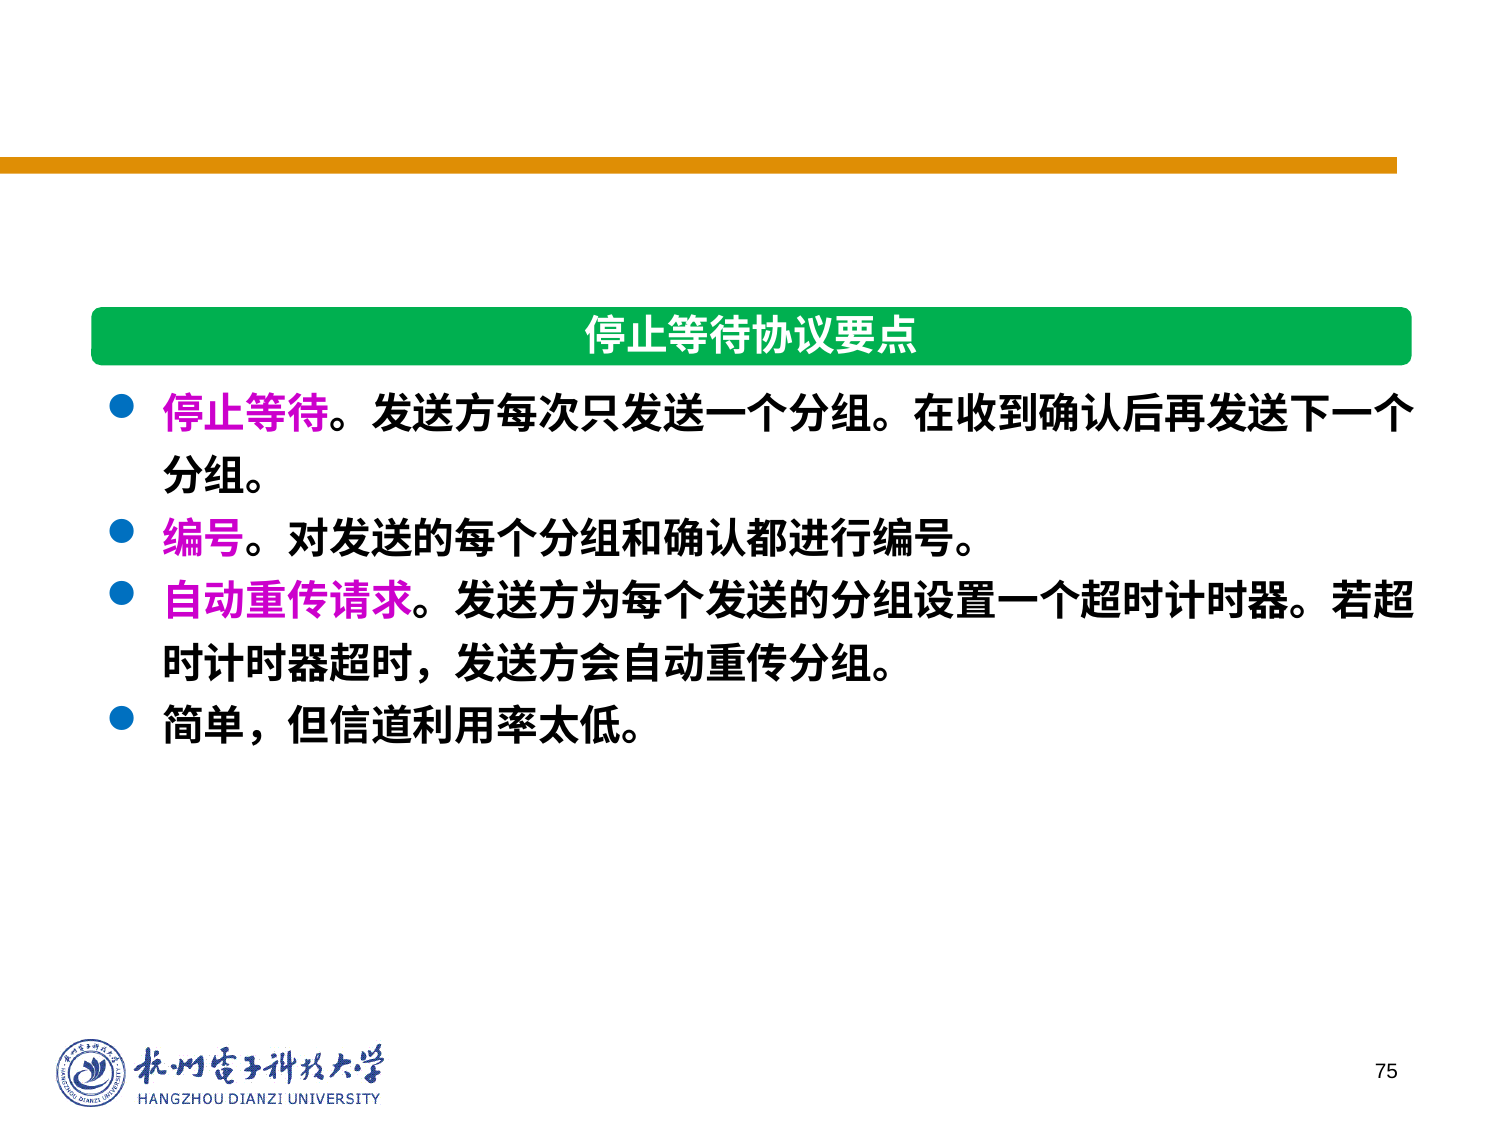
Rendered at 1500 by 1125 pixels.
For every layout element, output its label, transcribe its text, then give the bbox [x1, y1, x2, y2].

text_box 停止等待协议要点 [569, 301, 934, 366]
text_box 停止等待。发送方每次只发送一个分组。在收到确认后再发送下一个分组。 编号。对发送的每个分组和确认都进行编号。 自动重传请求。发送方为每个发送的分组设置一个超时计时器。若超时计时器超时，发送方会自动重传分组。 简单，但信道利用率太低。 [91, 366, 1434, 757]
picture [55, 1025, 407, 1125]
text_box [934, 307, 1412, 366]
text_box [91, 307, 569, 366]
